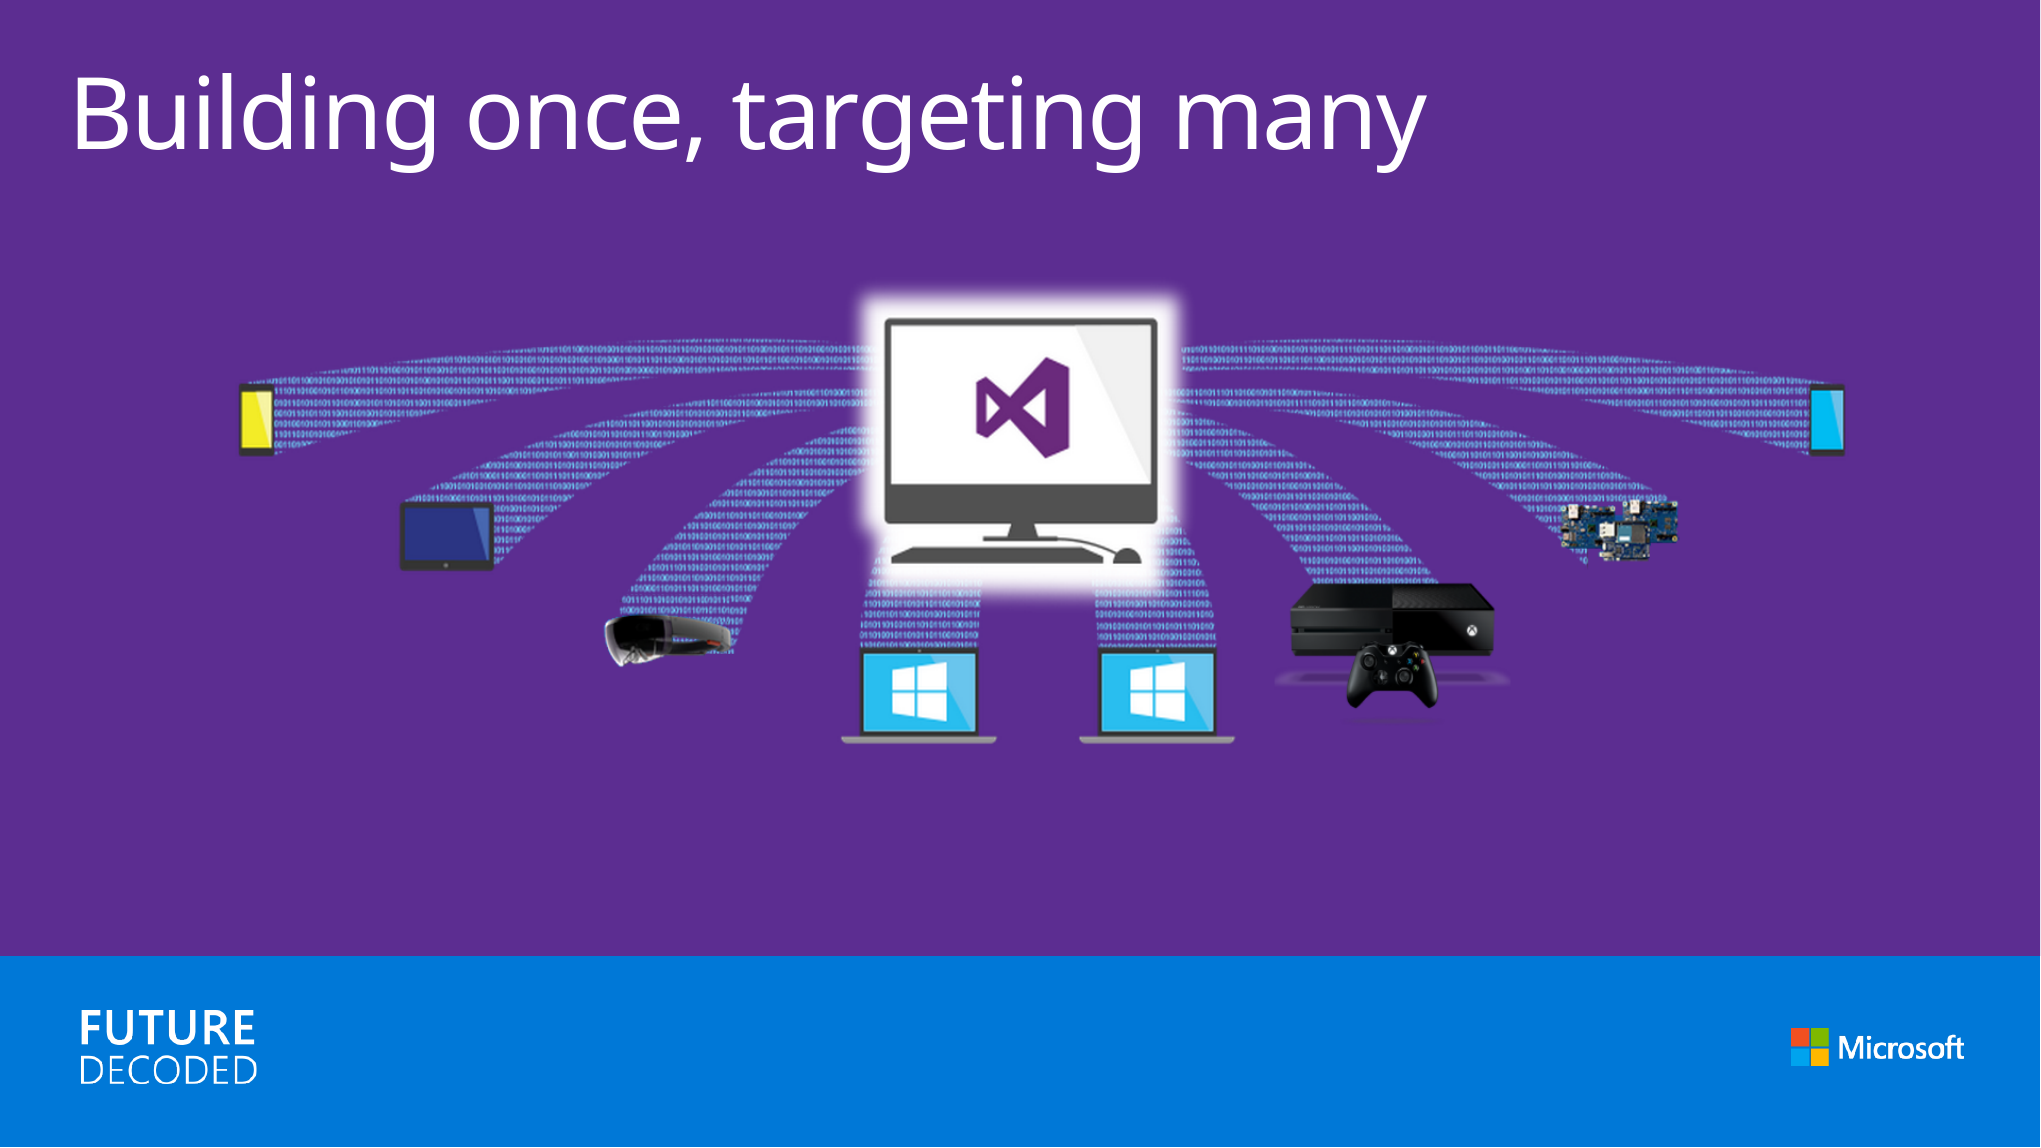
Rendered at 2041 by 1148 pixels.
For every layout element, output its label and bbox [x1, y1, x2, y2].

picture [0, 0, 2041, 956]
picture [81, 1010, 257, 1084]
picture [1791, 1028, 1964, 1066]
